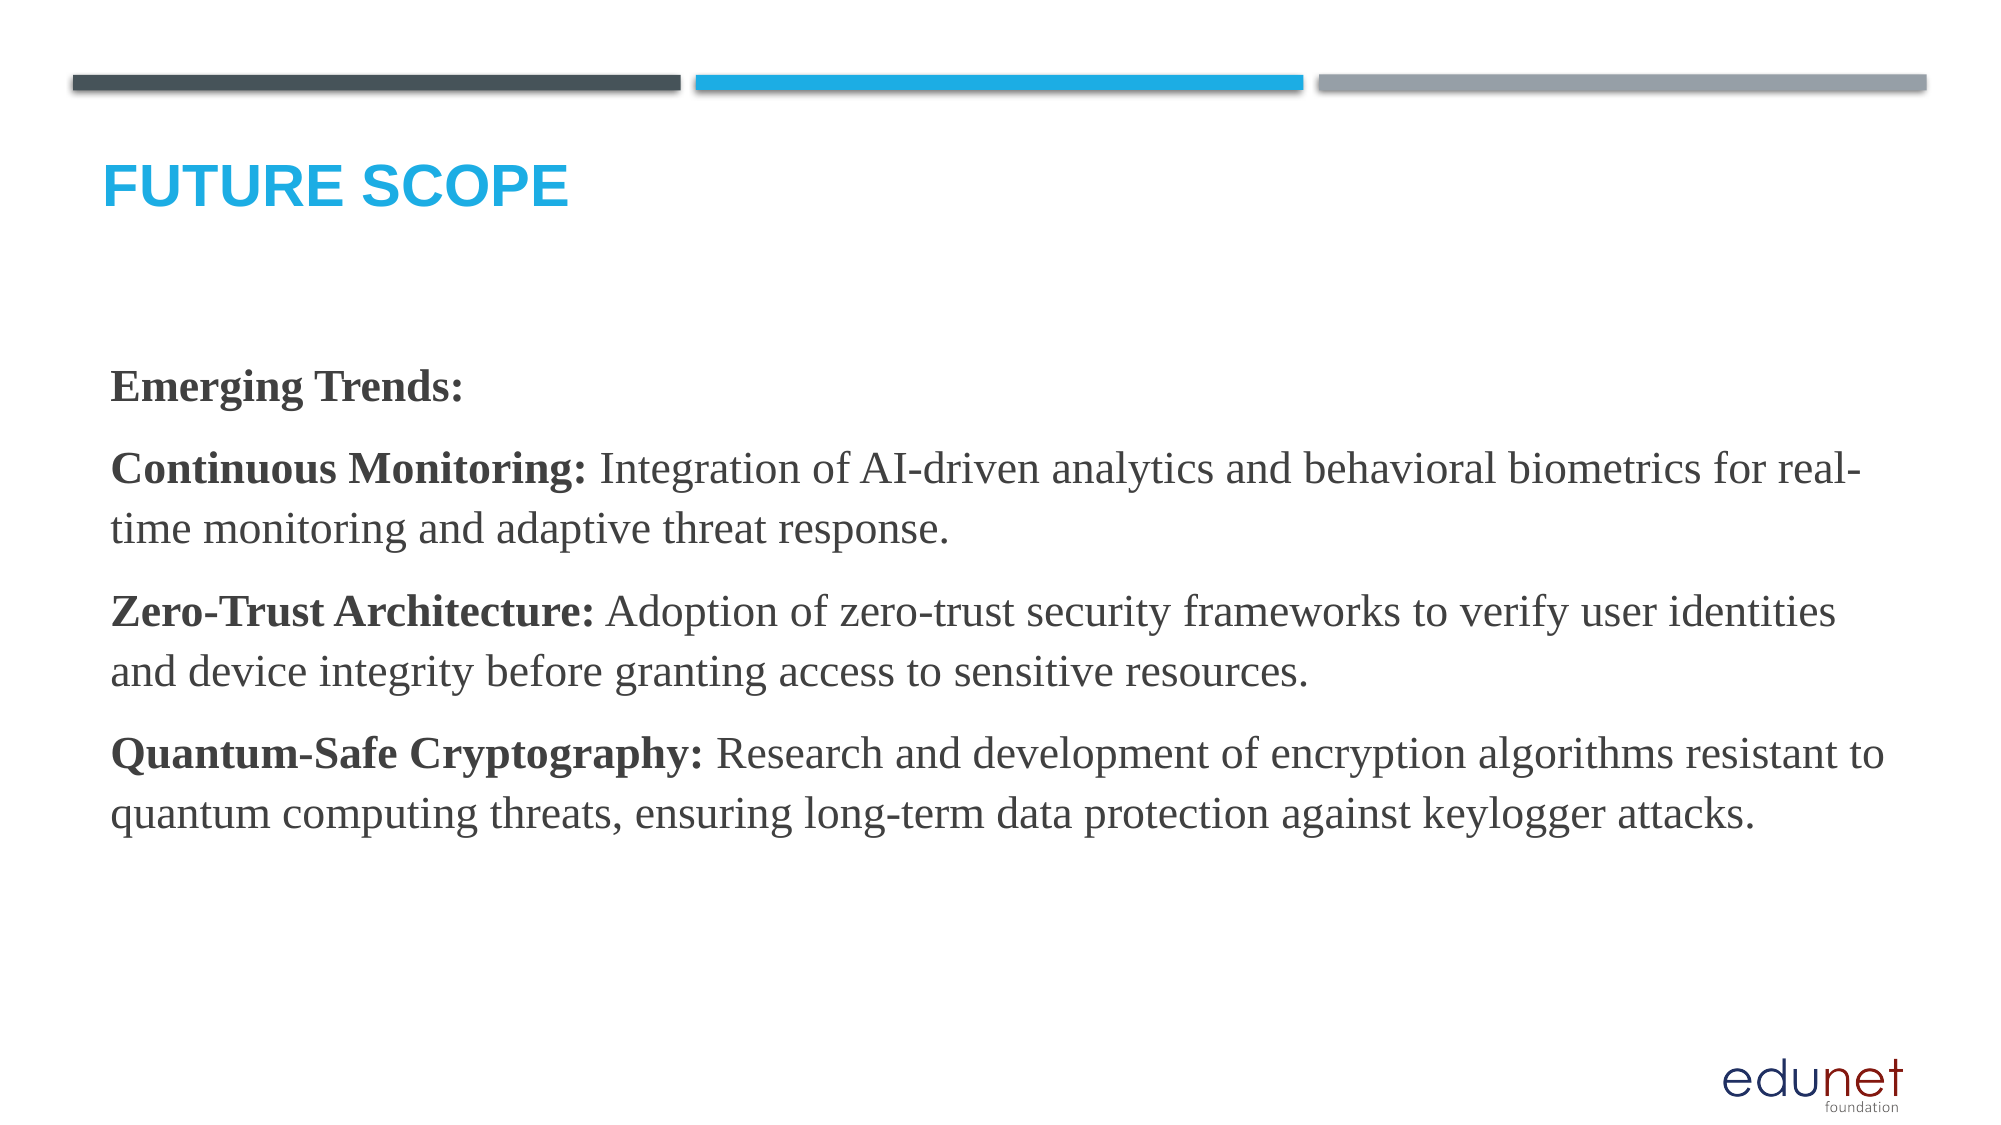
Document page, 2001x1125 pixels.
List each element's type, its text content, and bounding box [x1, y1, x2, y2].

picture [1719, 1056, 1905, 1116]
text_box Future scope [87, 138, 1898, 226]
list Emerging Trends: Continuous Monitoring: Integration of AI-driven analytics and behavioral biometrics for real-time monitoring and adaptive threat response. Zero-Trust Architecture: Adoption of zero-trust security frameworks to verify user identities and device integrity before granting access to sensitive resources. Quantum-Safe Cryptography: Research and development of encryption algorithms resistant to quantum computing threats, ensuring long-term data protection against keylogger attacks. [95, 213, 1905, 981]
